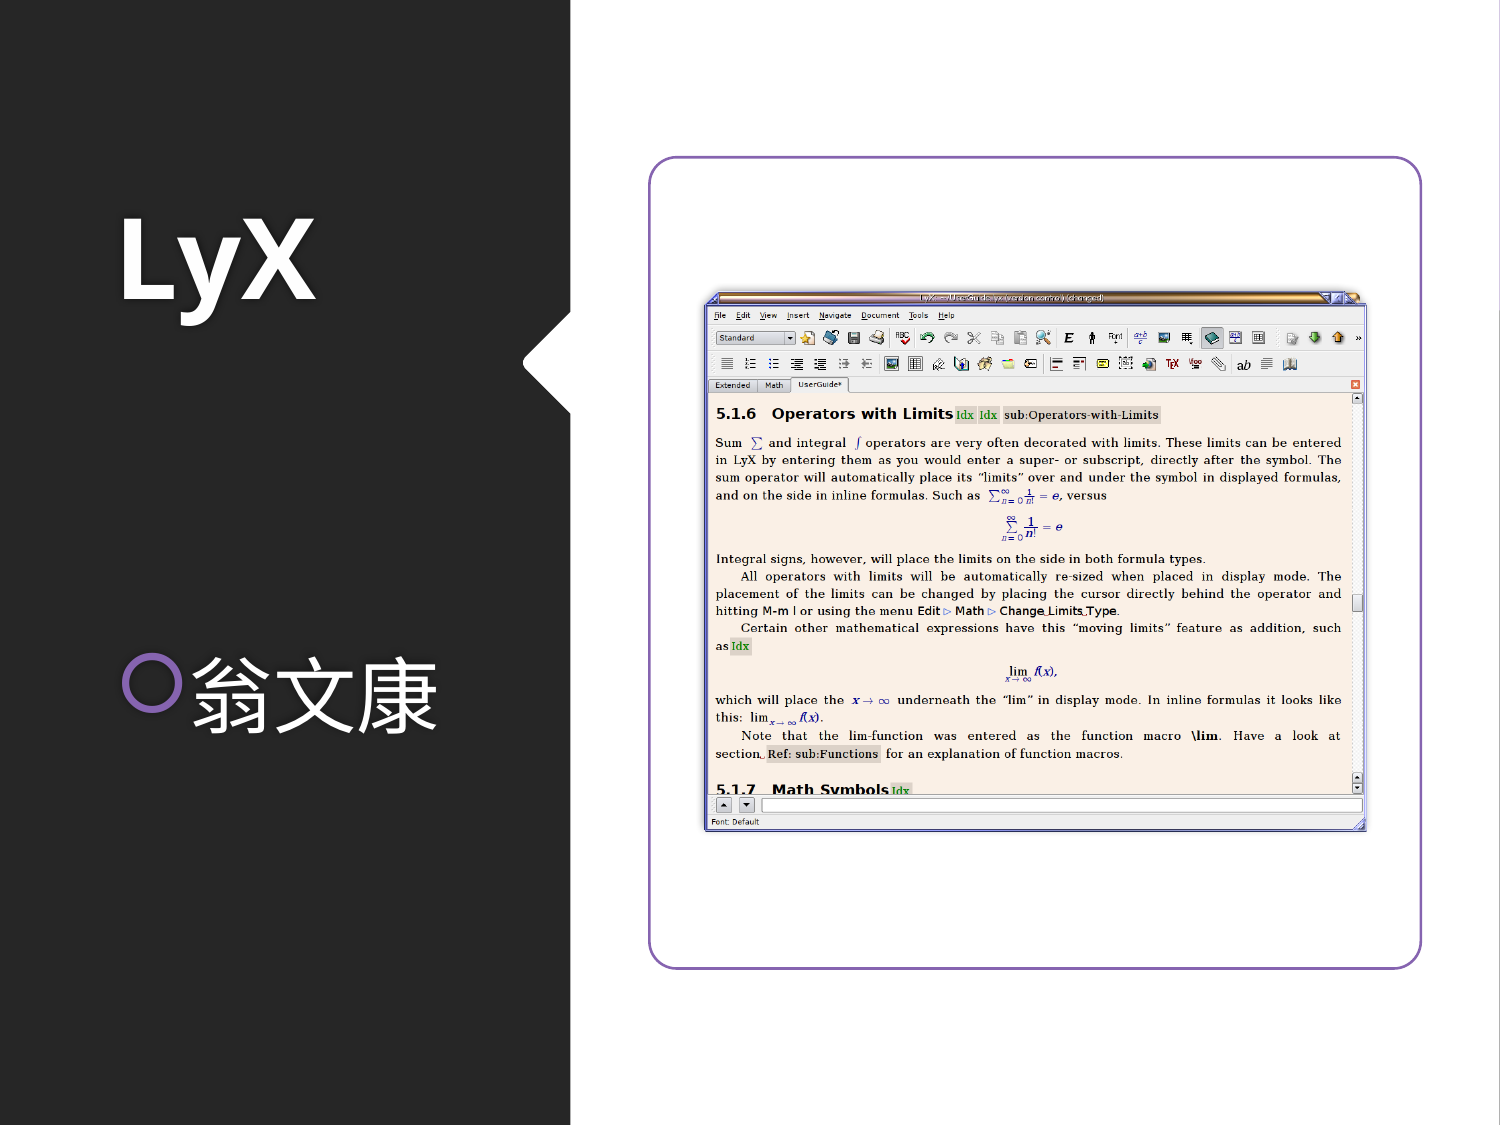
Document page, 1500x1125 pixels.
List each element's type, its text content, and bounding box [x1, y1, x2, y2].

text_box [648, 155, 1423, 970]
title LyX [99, 73, 520, 330]
list 翁文康 [100, 395, 520, 992]
text_box [525, 0, 1500, 1125]
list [704, 291, 1368, 832]
text_box [0, 0, 572, 1125]
